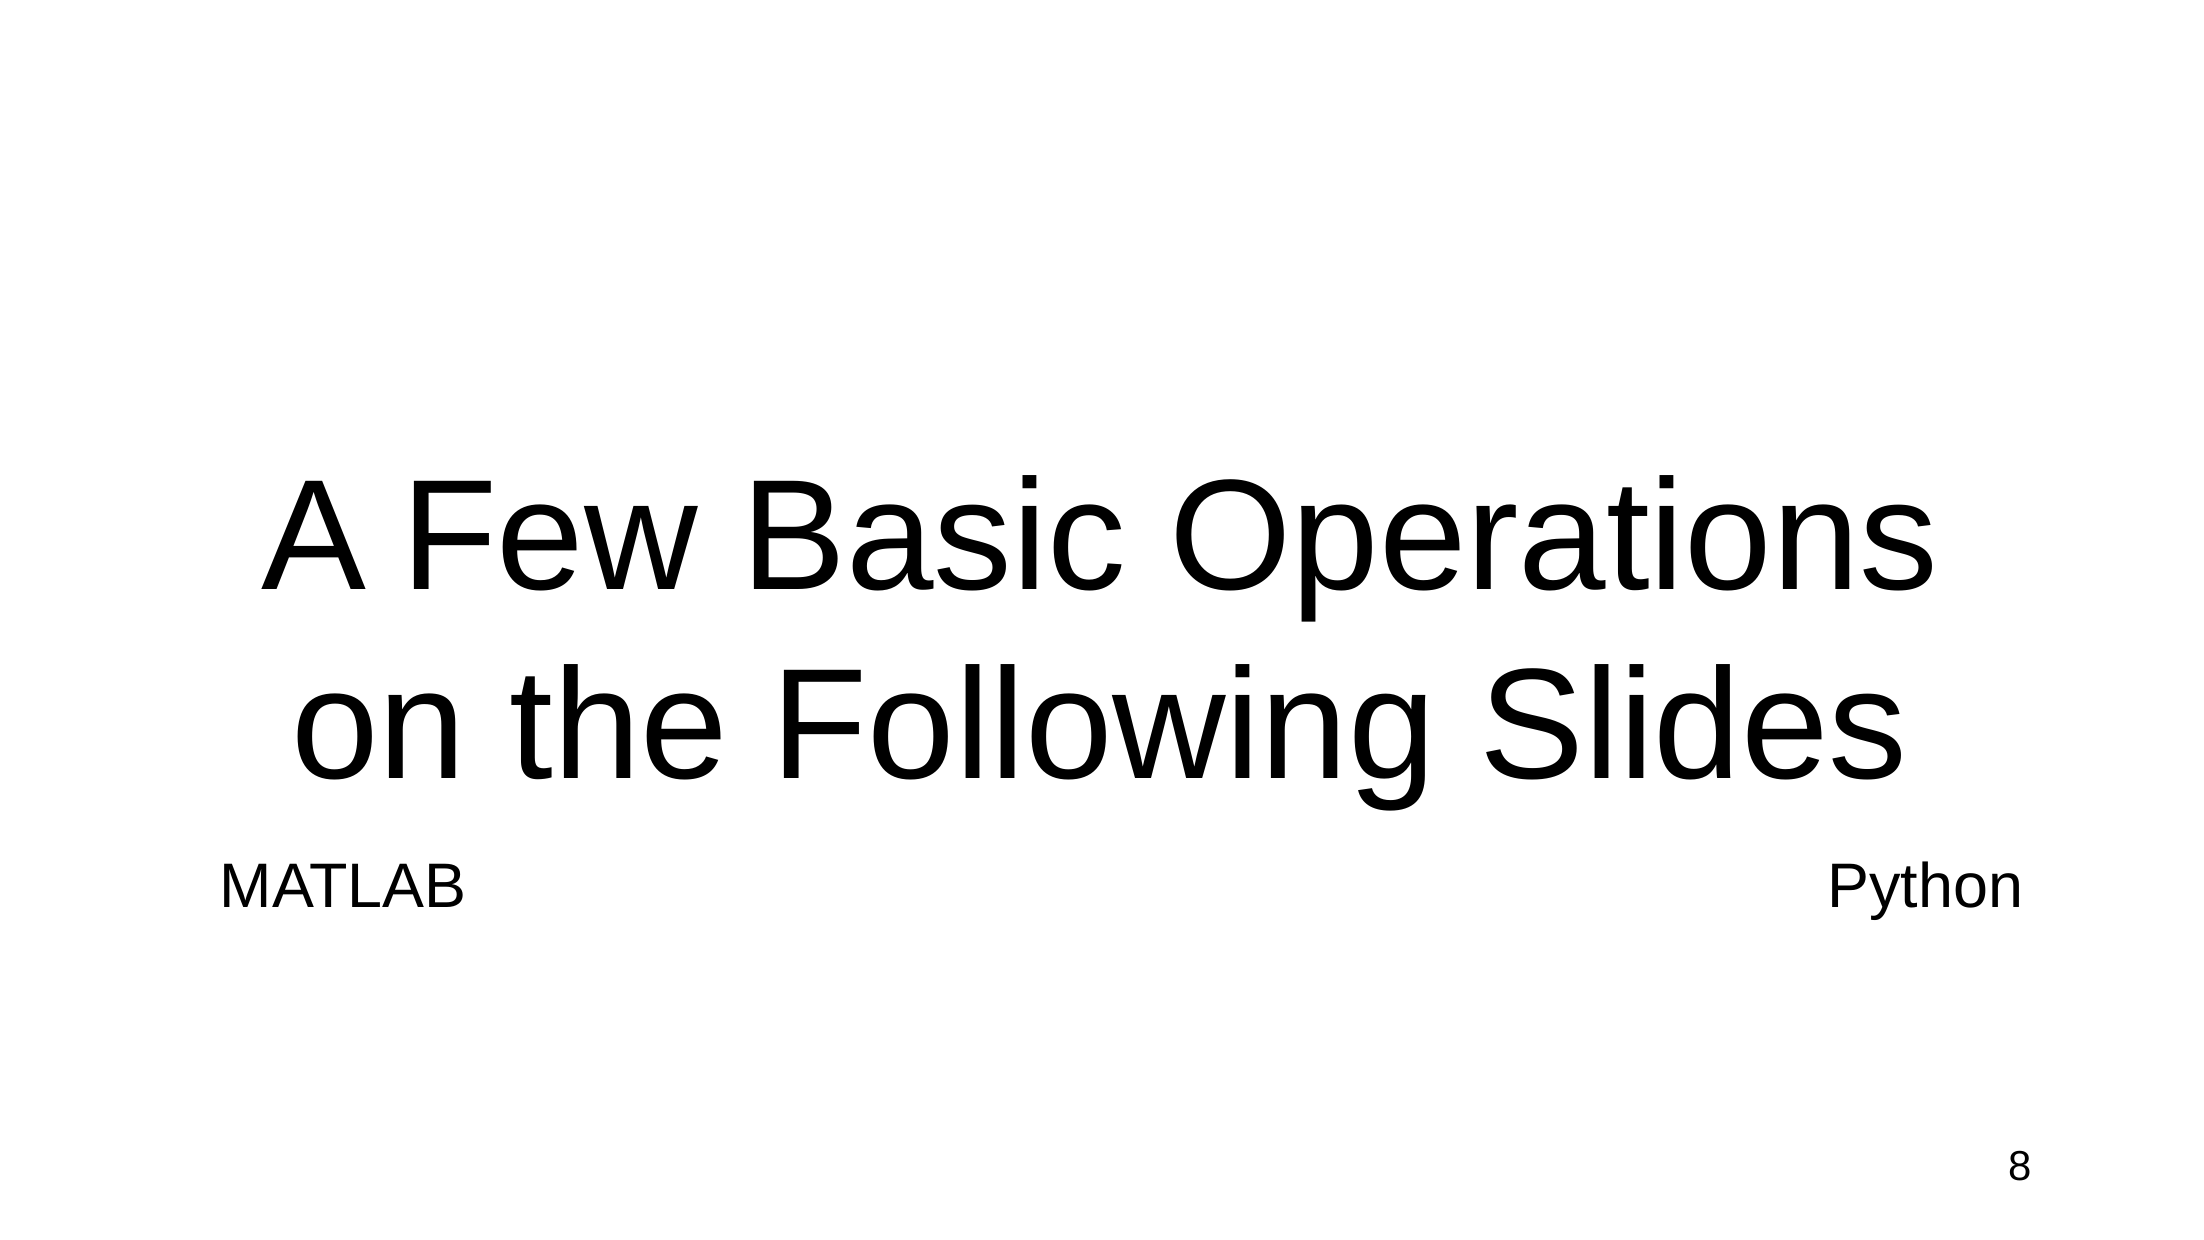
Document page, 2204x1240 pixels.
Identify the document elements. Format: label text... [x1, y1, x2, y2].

slide_number 8 [1968, 1130, 2040, 1184]
list MATLAB Python [150, 829, 2051, 1101]
title A Few Basic Operations on the Following Slides [150, 309, 2051, 825]
